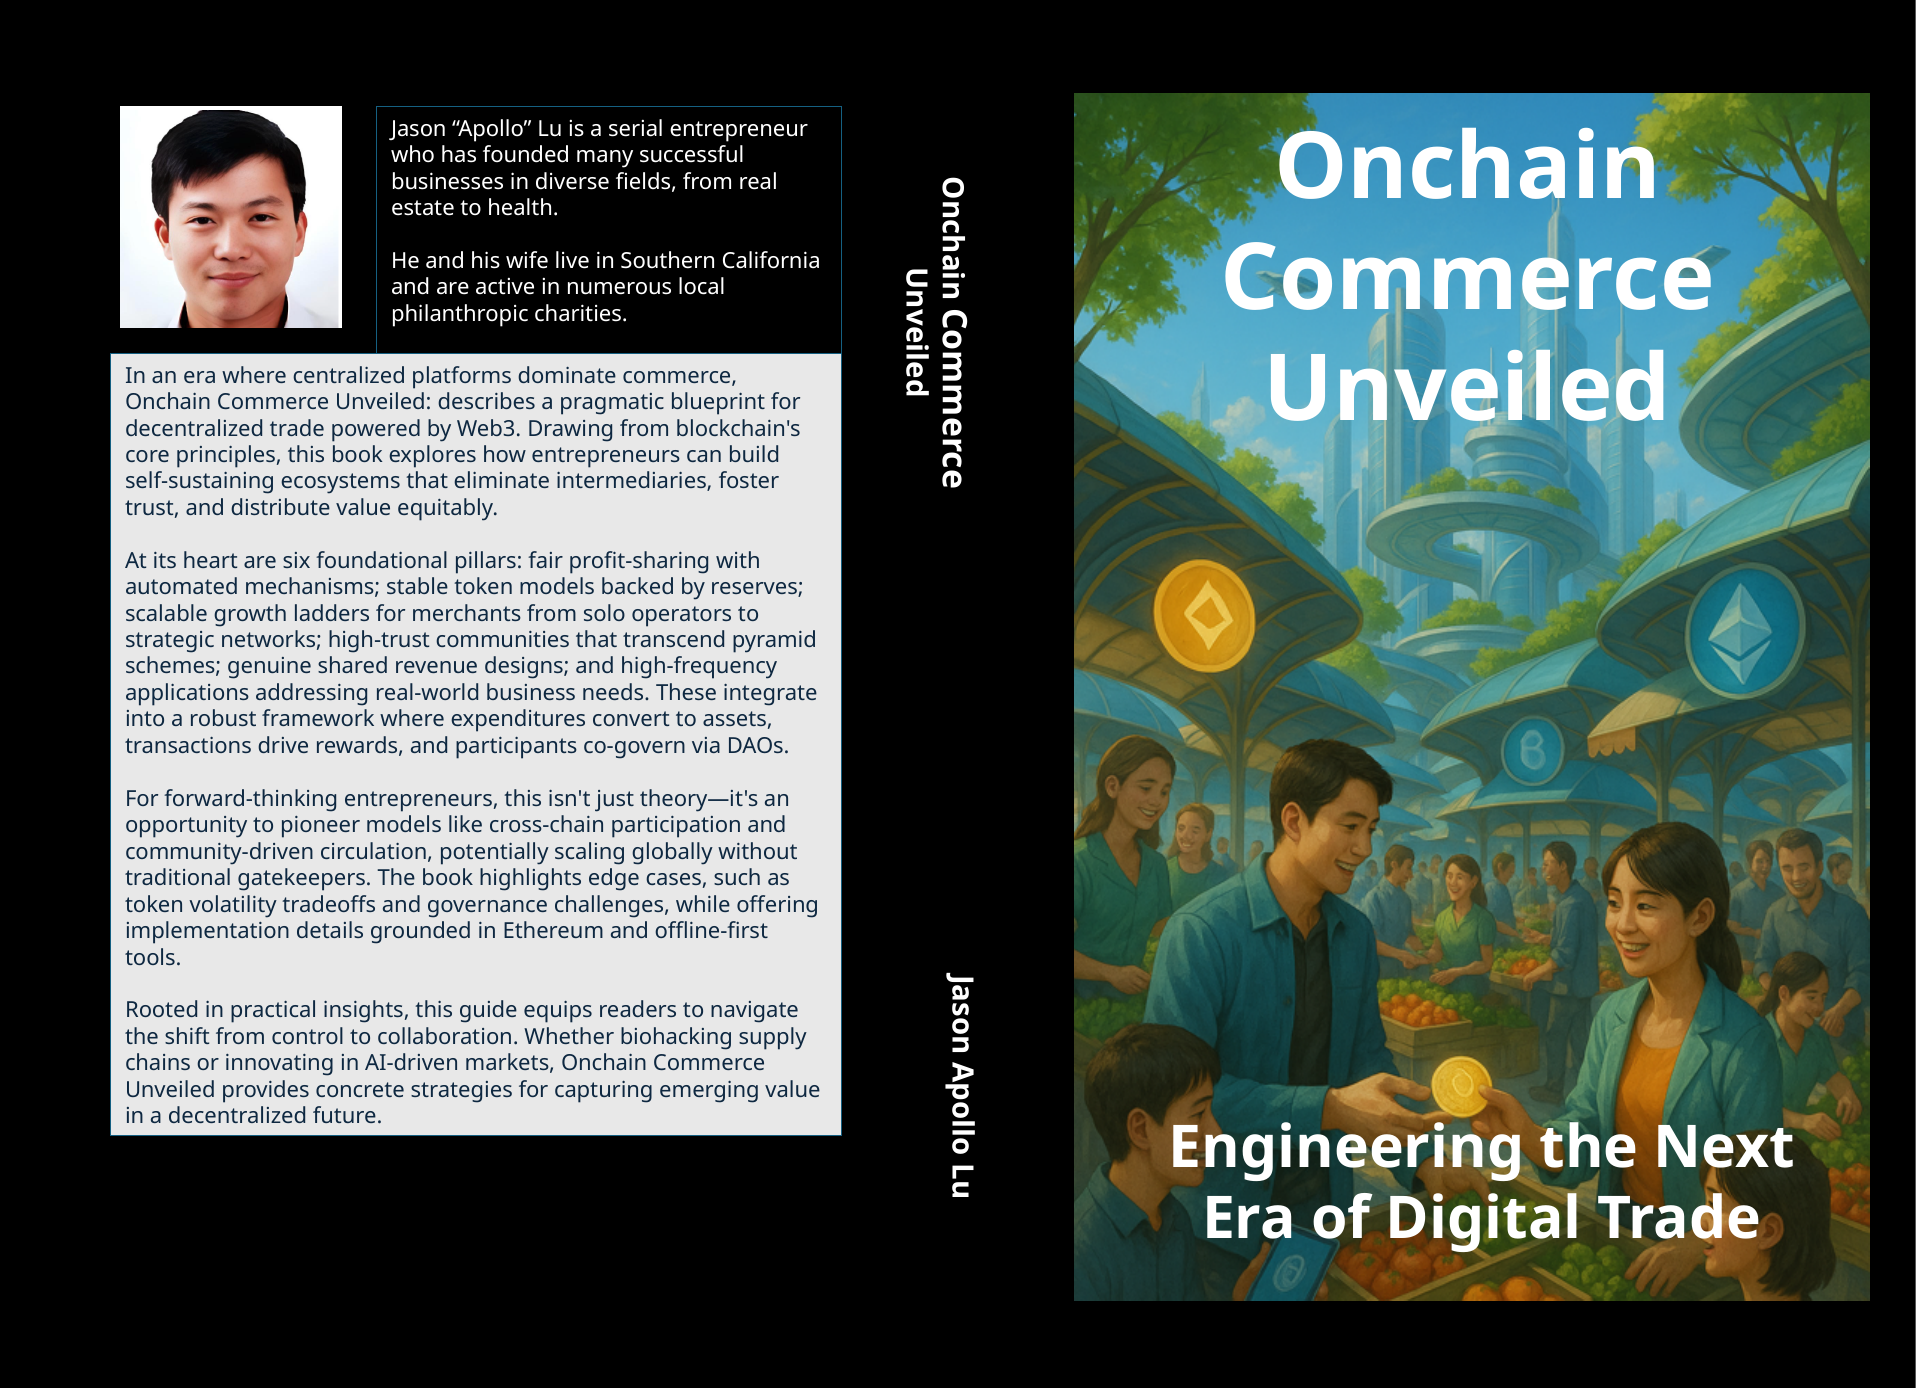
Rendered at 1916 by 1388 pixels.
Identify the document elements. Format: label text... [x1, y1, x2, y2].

text_box Jason Apollo Lu [939, 960, 990, 1277]
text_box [109, 106, 842, 1066]
picture [1073, 93, 1870, 1302]
text_box Onchain Commerce Unveiled [893, 111, 984, 555]
